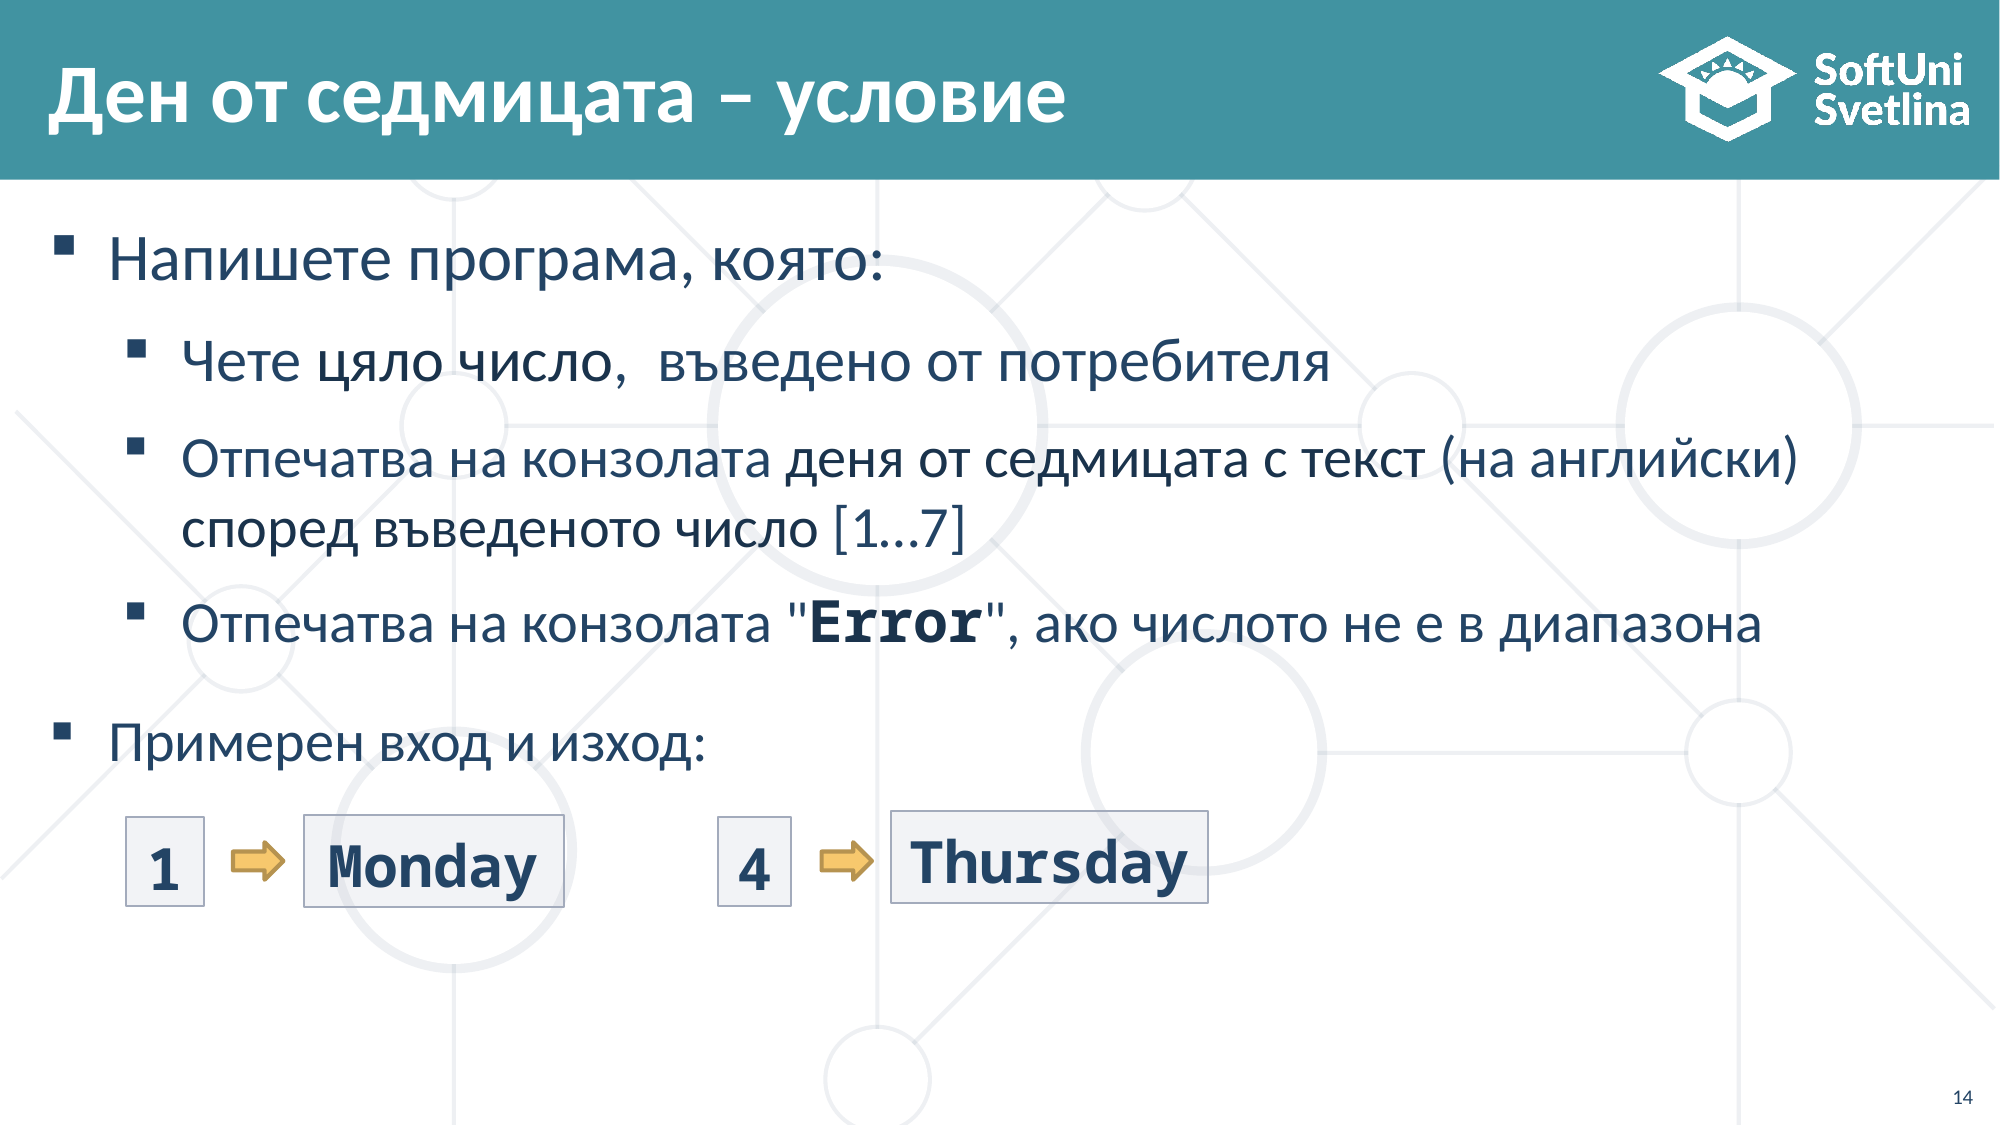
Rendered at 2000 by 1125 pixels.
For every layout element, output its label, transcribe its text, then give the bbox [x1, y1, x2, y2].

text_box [718, 810, 1208, 907]
picture [1653, 32, 1971, 146]
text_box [125, 816, 565, 907]
slide_number 14 [1927, 1067, 1989, 1117]
list Напишете програма, която: Чете цяло число, въведено от потребителя Отпечатва на конзолата деня от седмицата с текст (на английски) според въведеното число [1…7] Отпечатва на конзолата "Error", ако числото не е в диапазона Примерен вход и изход: [31, 207, 1968, 1122]
title Ден от седмицата – условие [31, 16, 1638, 162]
